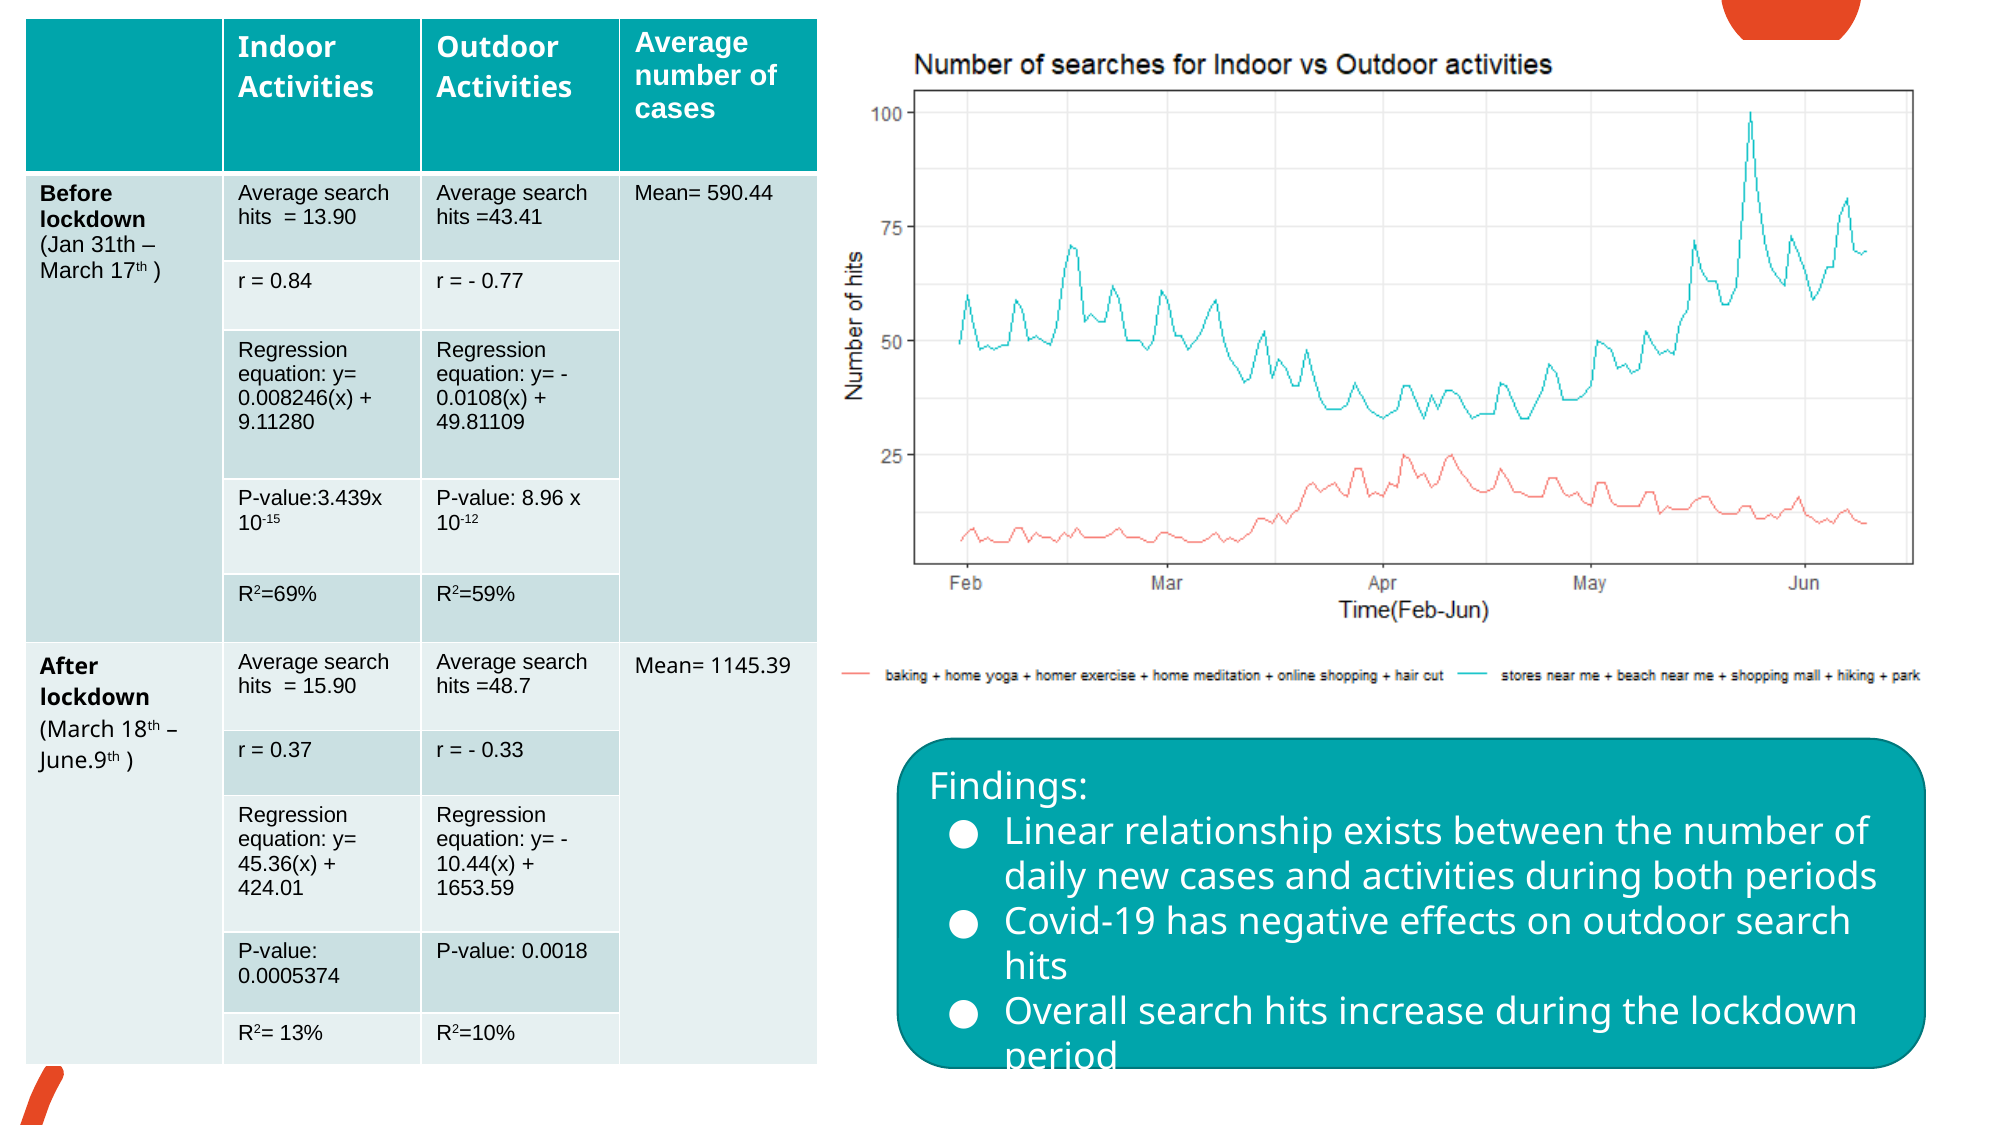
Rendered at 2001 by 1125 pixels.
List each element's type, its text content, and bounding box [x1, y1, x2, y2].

table_cell P-value: 0.0005374 [224, 933, 420, 1012]
text_box Findings: Linear relationship exists between the number of daily new cases and activities during both periods Covid-19 has negative effects on outdoor search hits Overall search hits increase during the lockdown period [897, 738, 1925, 1068]
table_cell r = 0.84 [224, 262, 420, 329]
table_cell R2=59% [422, 575, 619, 642]
table_cell R2= 13% [224, 1014, 420, 1064]
table_cell Average search hits =43.41 [422, 176, 619, 260]
table_cell r = - 0.33 [422, 731, 619, 795]
table_cell Regression equation: y= -10.44(x) + 1653.59 [422, 796, 619, 931]
table_cell R2=10% [422, 1014, 619, 1064]
table_header [26, 19, 222, 171]
table_cell R2=69% [224, 575, 420, 642]
picture [831, 39, 1926, 716]
table_cell P-value: 0.0018 [422, 933, 619, 1012]
table_cell r = 0.37 [224, 731, 420, 795]
table_cell r = - 0.77 [422, 262, 619, 329]
table_header Indoor Activities [224, 19, 420, 171]
table_header Average number of cases [620, 19, 817, 171]
table_cell Regression equation: y= 0.008246(x) + 9.11280 [224, 331, 420, 478]
table_cell Average search hits = 13.90 [224, 176, 420, 260]
table_cell Before lockdown (Jan 31th –March 17th ) [26, 176, 222, 642]
table_cell After lockdown (March 18th –June.9th ) [26, 643, 222, 1064]
table_cell Mean= 1145.39 [620, 643, 817, 1064]
table_header Outdoor Activities [422, 19, 619, 171]
table_cell Regression equation: y= 45.36(x) + 424.01 [224, 796, 420, 931]
table_cell P-value: 8.96 x 10-12 [422, 480, 619, 573]
table_cell P-value:3.439x 10-15 [224, 480, 420, 573]
table_cell Average search hits =48.7 [422, 643, 619, 730]
table_cell Regression equation: y= -0.0108(x) + 49.81109 [422, 331, 619, 478]
table_cell Average search hits = 15.90 [224, 643, 420, 730]
table_cell Mean= 590.44 [620, 176, 817, 642]
